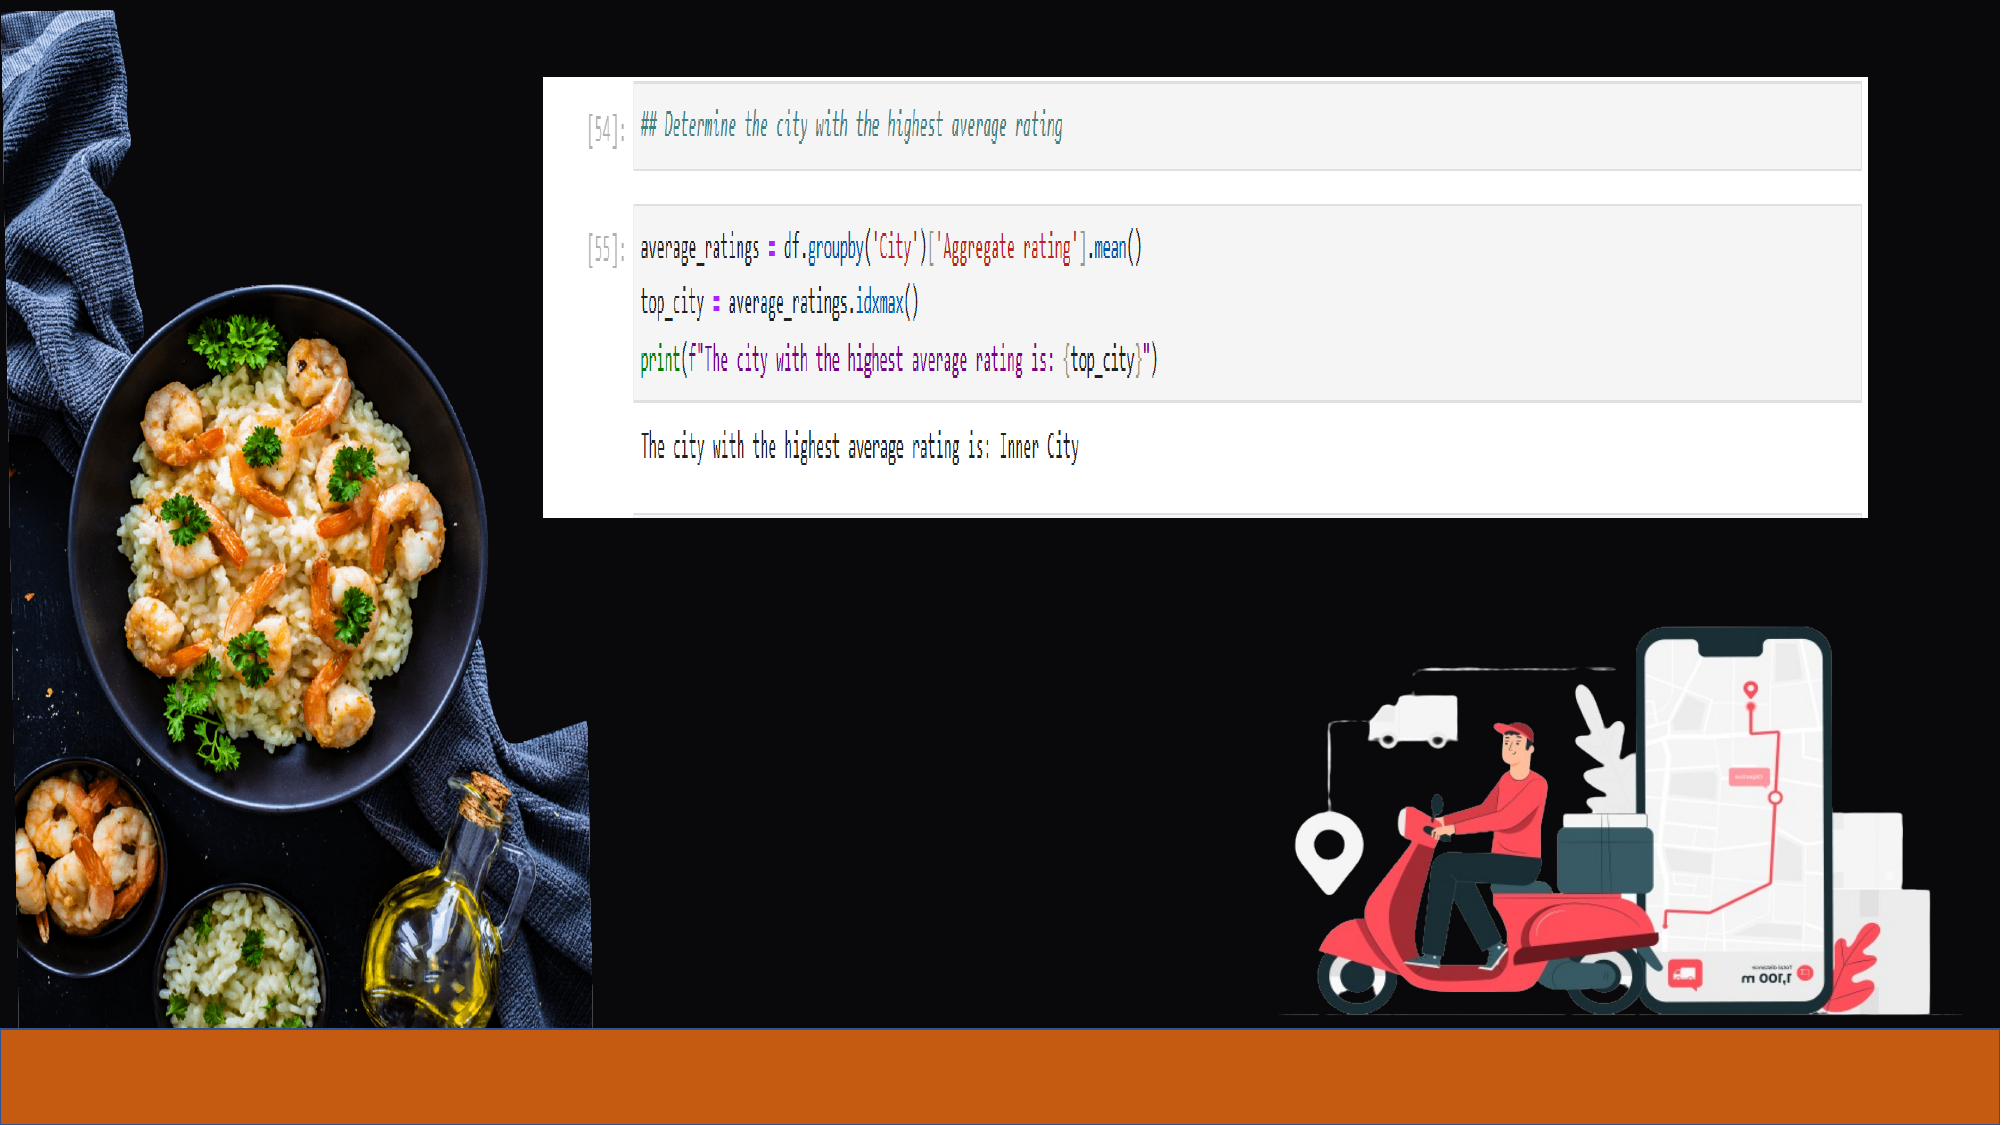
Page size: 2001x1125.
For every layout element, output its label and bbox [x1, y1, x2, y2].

picture [0, 3, 1868, 1028]
text_box [0, 1028, 2000, 1125]
picture [1255, 579, 1988, 1050]
